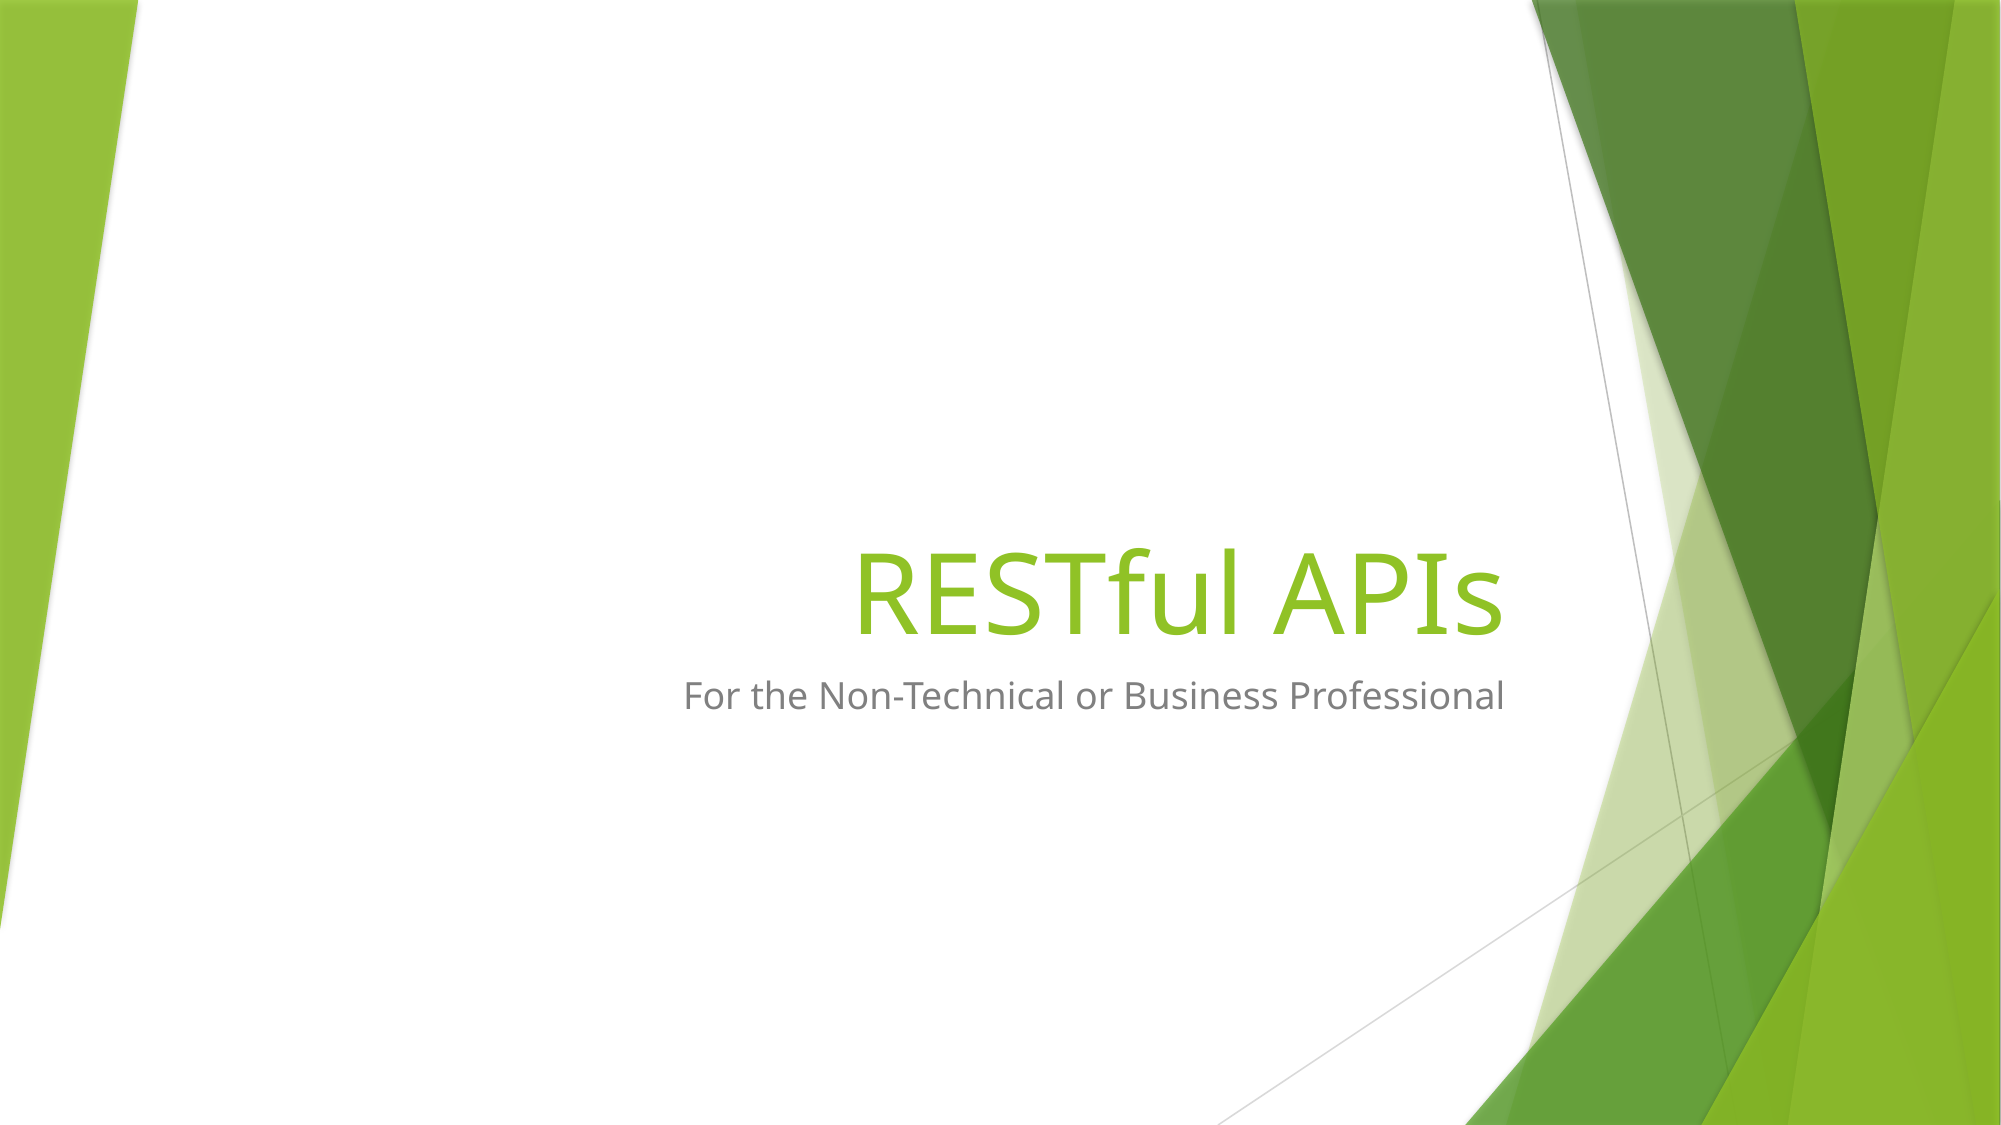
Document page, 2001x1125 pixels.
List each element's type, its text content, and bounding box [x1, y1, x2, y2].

subtitle For the Non-Technical or Business Professional [247, 664, 1522, 845]
title RESTful APIs [247, 394, 1522, 664]
